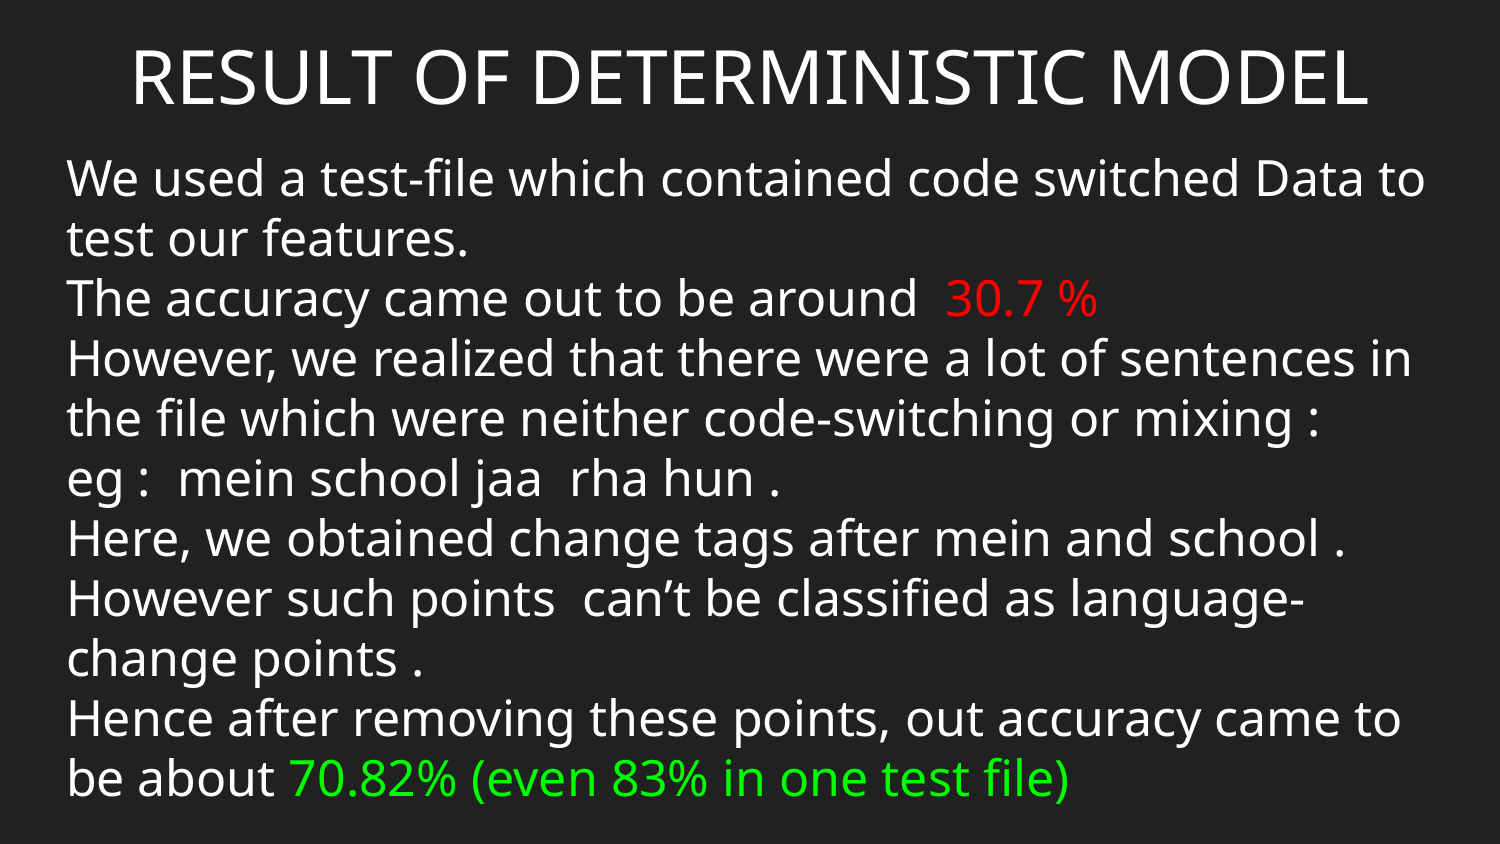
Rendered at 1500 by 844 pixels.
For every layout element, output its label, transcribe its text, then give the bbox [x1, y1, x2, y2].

subtitle RESULT OF DETERMINISTIC MODEL [51, 14, 1449, 150]
title We used a test-file which contained code switched Data to test our features. The accuracy came out to be around 30.7 % However, we realized that there were a lot of sentences in the file which were neither code-switching or mixing : eg : mein school jaa rha hun . Here, we obtained change tags after mein and school . However such points can’t be classified as language-change points . Hence after removing these points, out accuracy came to be about 70.82% (even 83% in one test file) [51, 150, 1449, 819]
